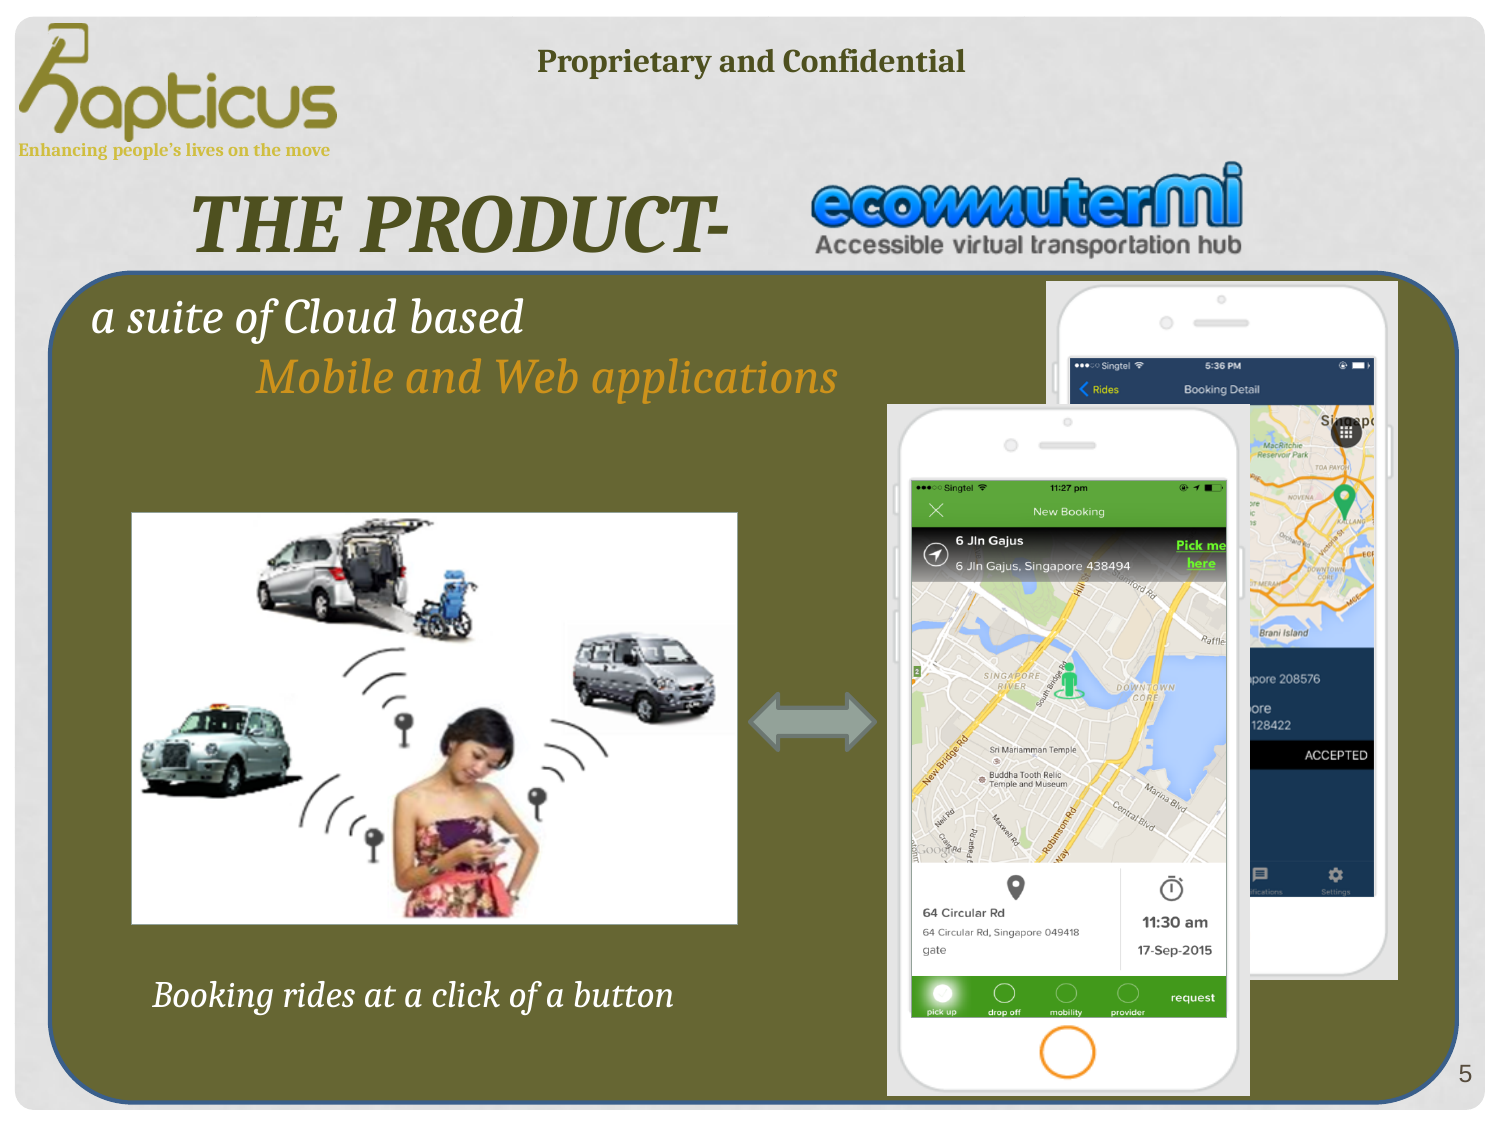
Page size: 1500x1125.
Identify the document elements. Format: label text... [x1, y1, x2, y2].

picture [799, 149, 1258, 270]
text_box [49, 296, 1137, 1103]
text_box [3, 23, 358, 181]
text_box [887, 404, 1251, 1096]
text_box The product- [174, 125, 1500, 313]
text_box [130, 512, 738, 926]
text_box [747, 691, 878, 752]
slide_number 5 [1137, 1042, 1488, 1103]
picture [1046, 281, 1398, 980]
text_box Proprietary and Confidential [514, 32, 990, 111]
text_box [1251, 313, 1457, 1042]
text_box Booking rides at a click of a button [137, 962, 887, 1023]
text_box a suite of Cloud based Mobile and Web applications [75, 237, 938, 450]
